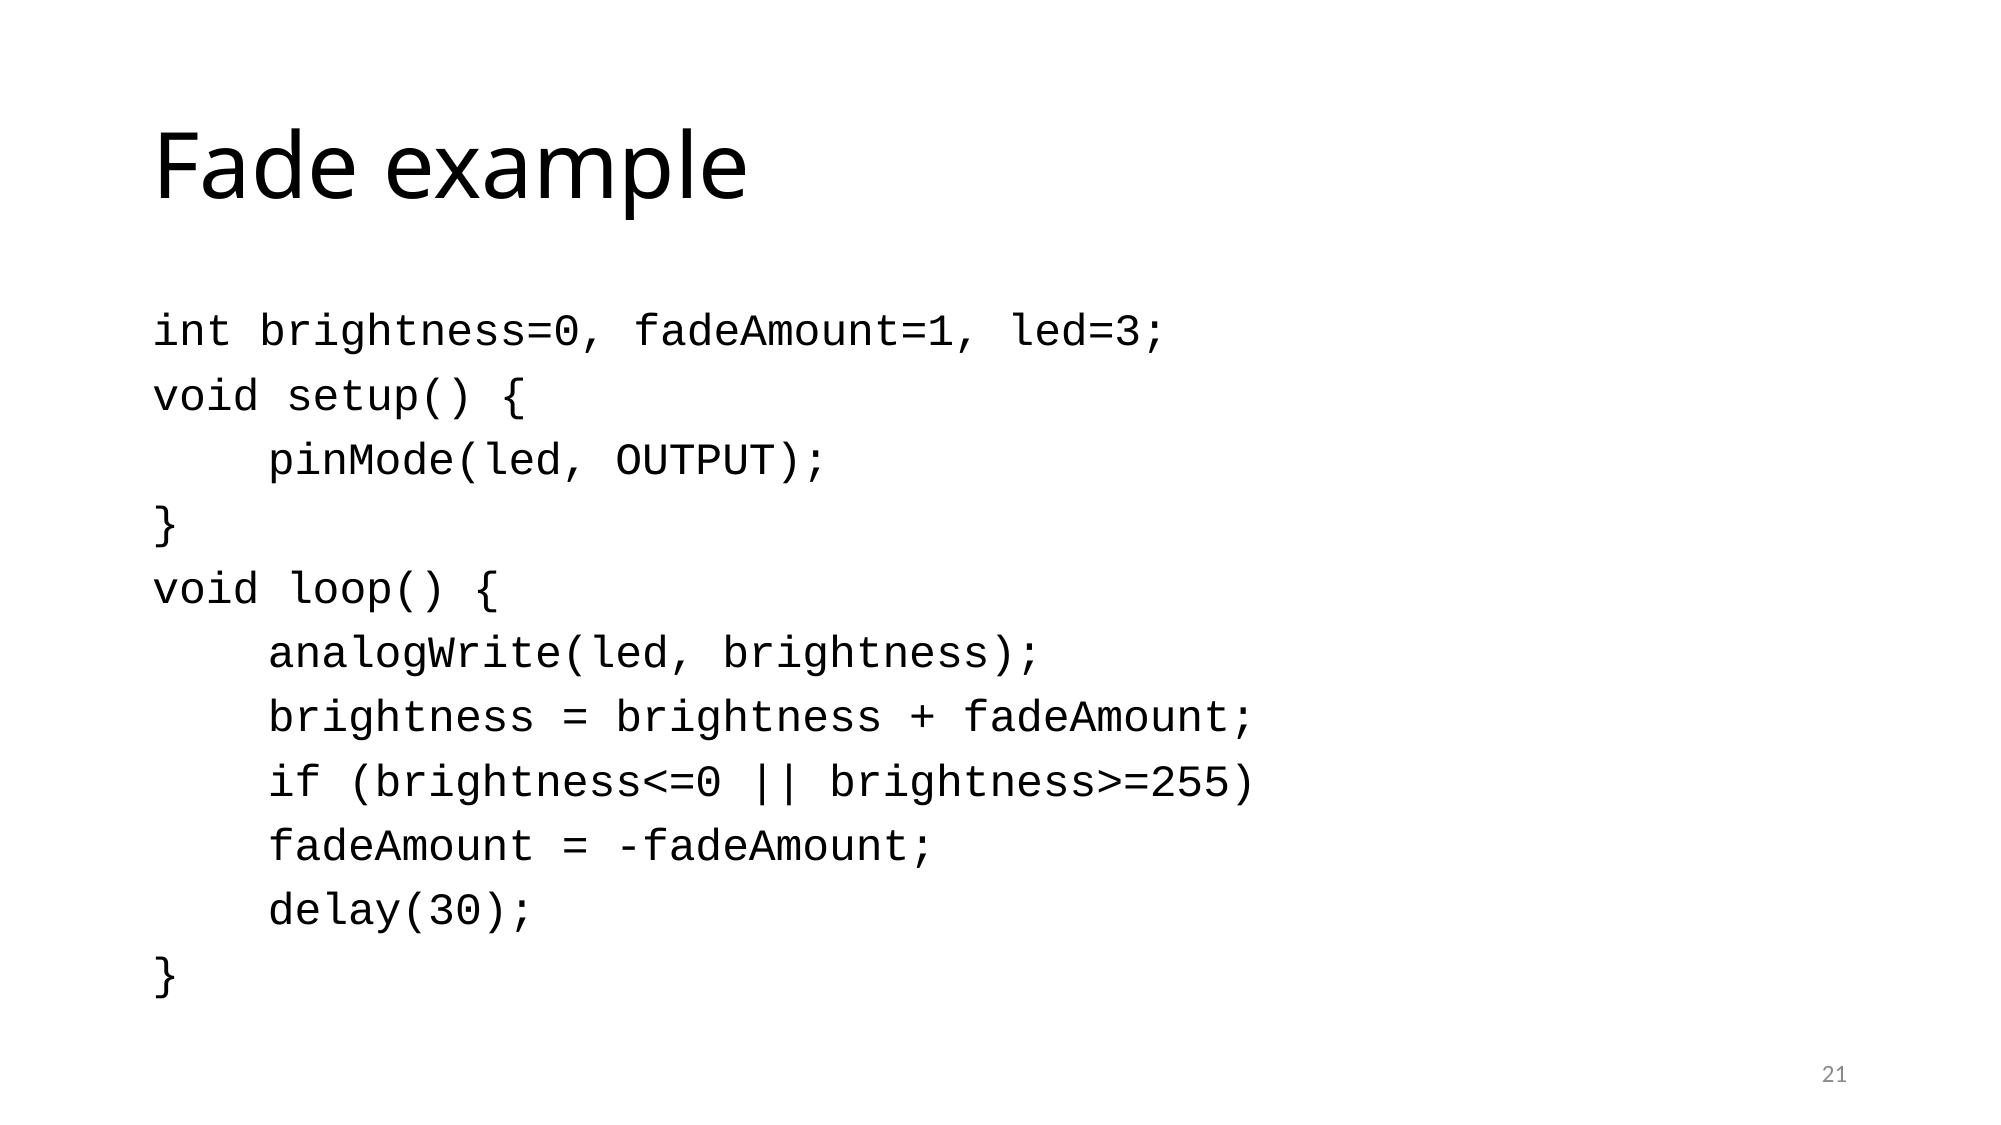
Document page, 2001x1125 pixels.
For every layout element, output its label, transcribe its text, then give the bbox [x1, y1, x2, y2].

slide_number 21 [1412, 1042, 1863, 1103]
title Fade example [137, 59, 1863, 278]
list int brightness=0, fadeAmount=1, led=3; void setup() { pinMode(led, OUTPUT); } void loop() { analogWrite(led, brightness); brightness = brightness + fadeAmount; if (brightness<=0 || brightness>=255) fadeAmount = -fadeAmount; delay(30); } [137, 299, 1863, 1014]
